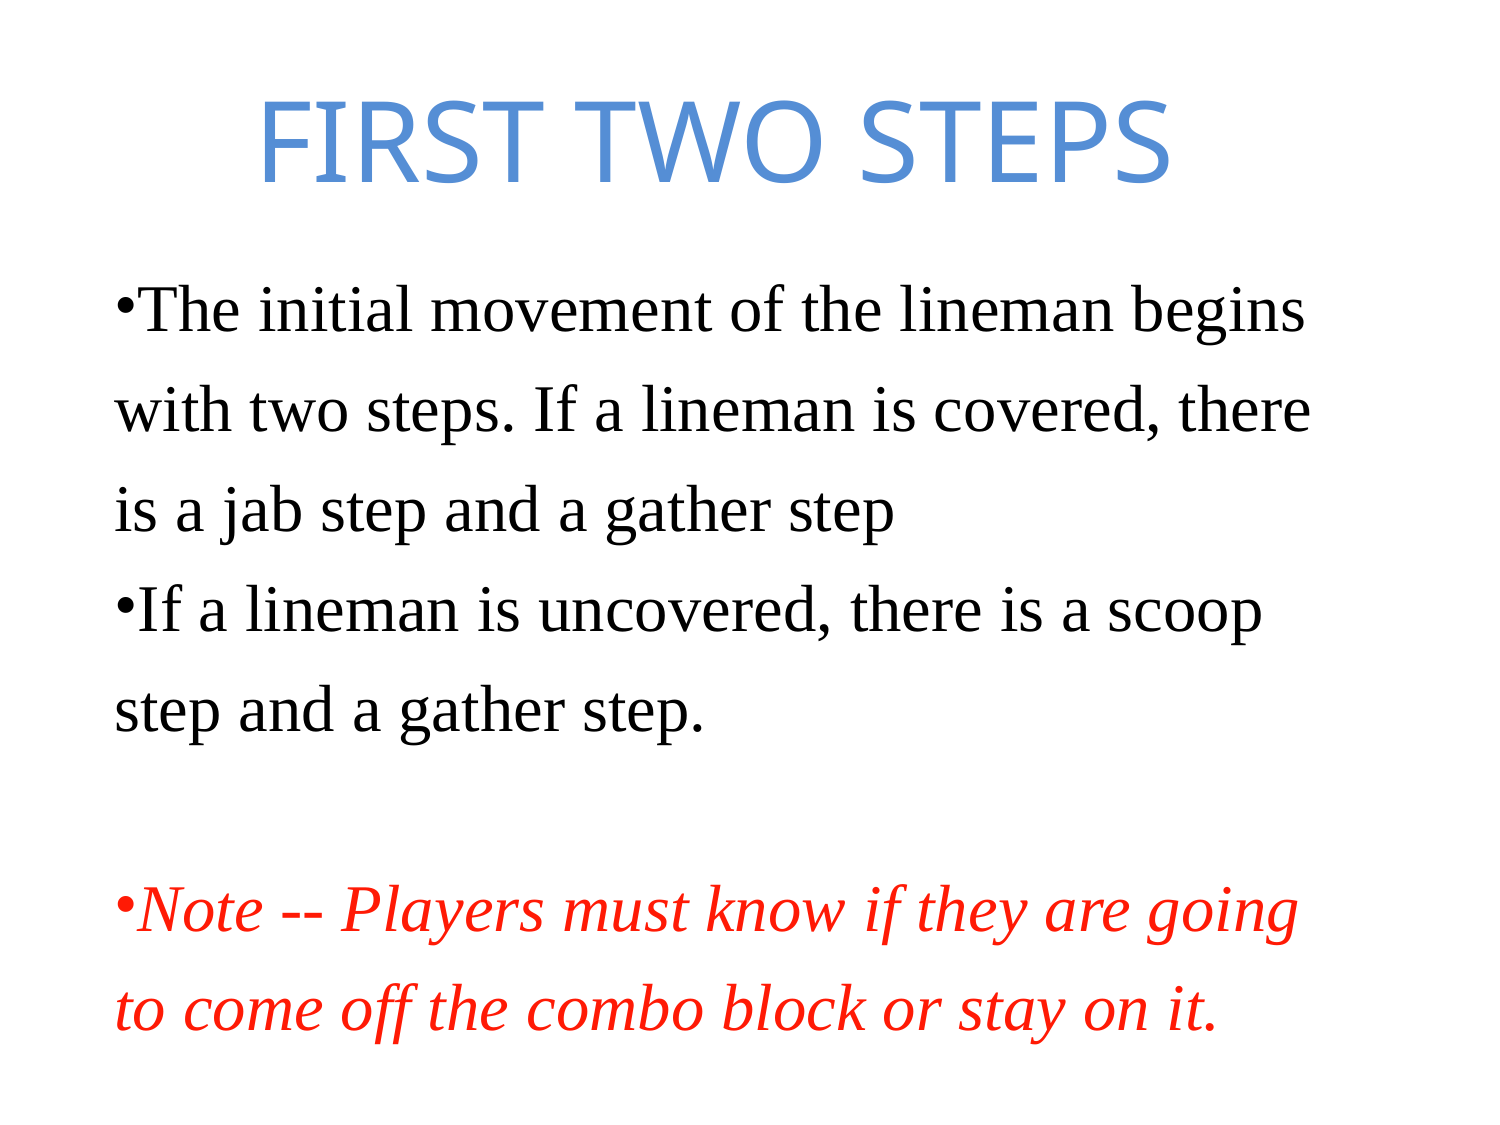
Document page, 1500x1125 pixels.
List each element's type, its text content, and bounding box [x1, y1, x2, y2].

text_box The initial movement of the lineman begins with two steps. If a lineman is covered, there is a jab step and a gather step If a lineman is uncovered, there is a scoop step and a gather step. Note -- Players must know if they are going to come off the combo block or stay on it. [99, 237, 1365, 1052]
text_box FIRST TWO STEPS [239, 62, 1189, 213]
